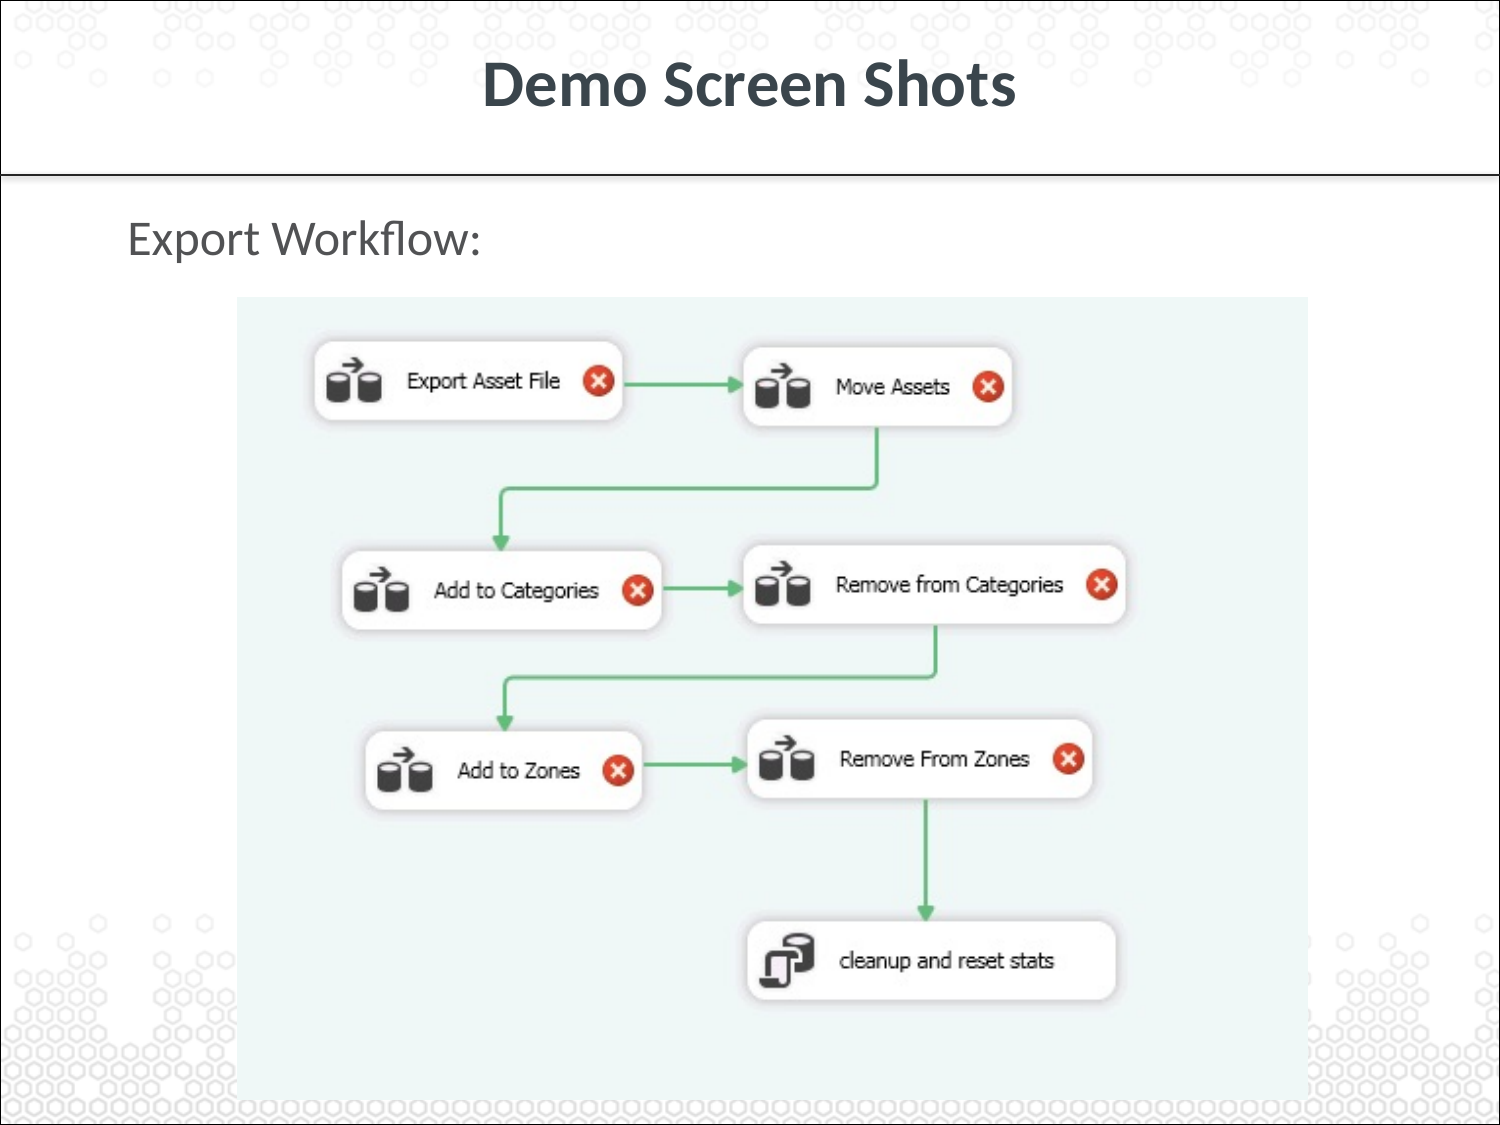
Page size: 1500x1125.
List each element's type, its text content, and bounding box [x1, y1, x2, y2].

picture [1, 1, 1499, 174]
text_box Export Workflow: [112, 198, 1400, 273]
title Demo Screen Shots [75, 24, 1425, 150]
picture [1, 176, 1499, 1124]
